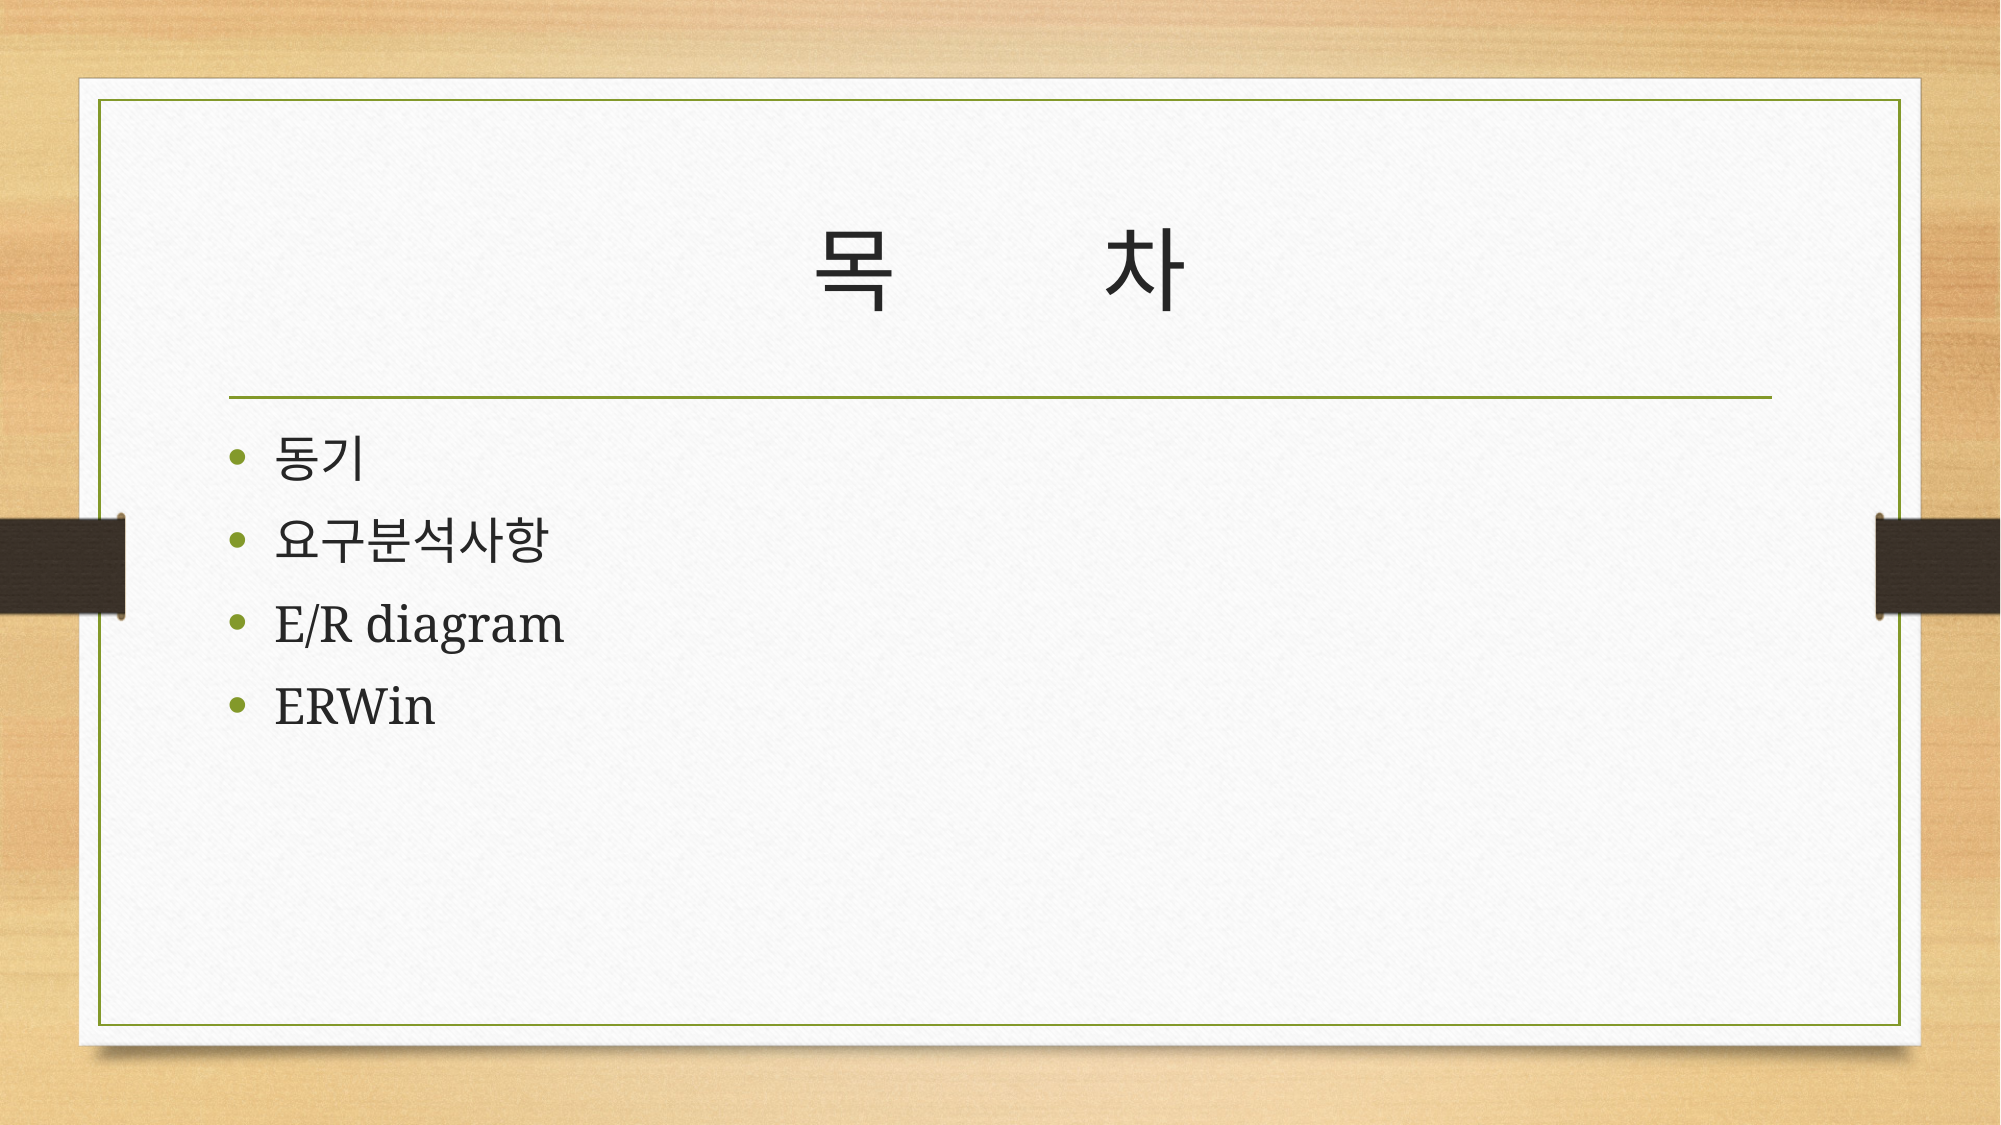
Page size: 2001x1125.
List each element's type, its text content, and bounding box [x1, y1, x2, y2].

list 동기 요구분석사항 E/R diagram ERWin [212, 419, 1788, 964]
title 목 차 [212, 161, 1788, 375]
picture [0, 0, 2001, 1125]
